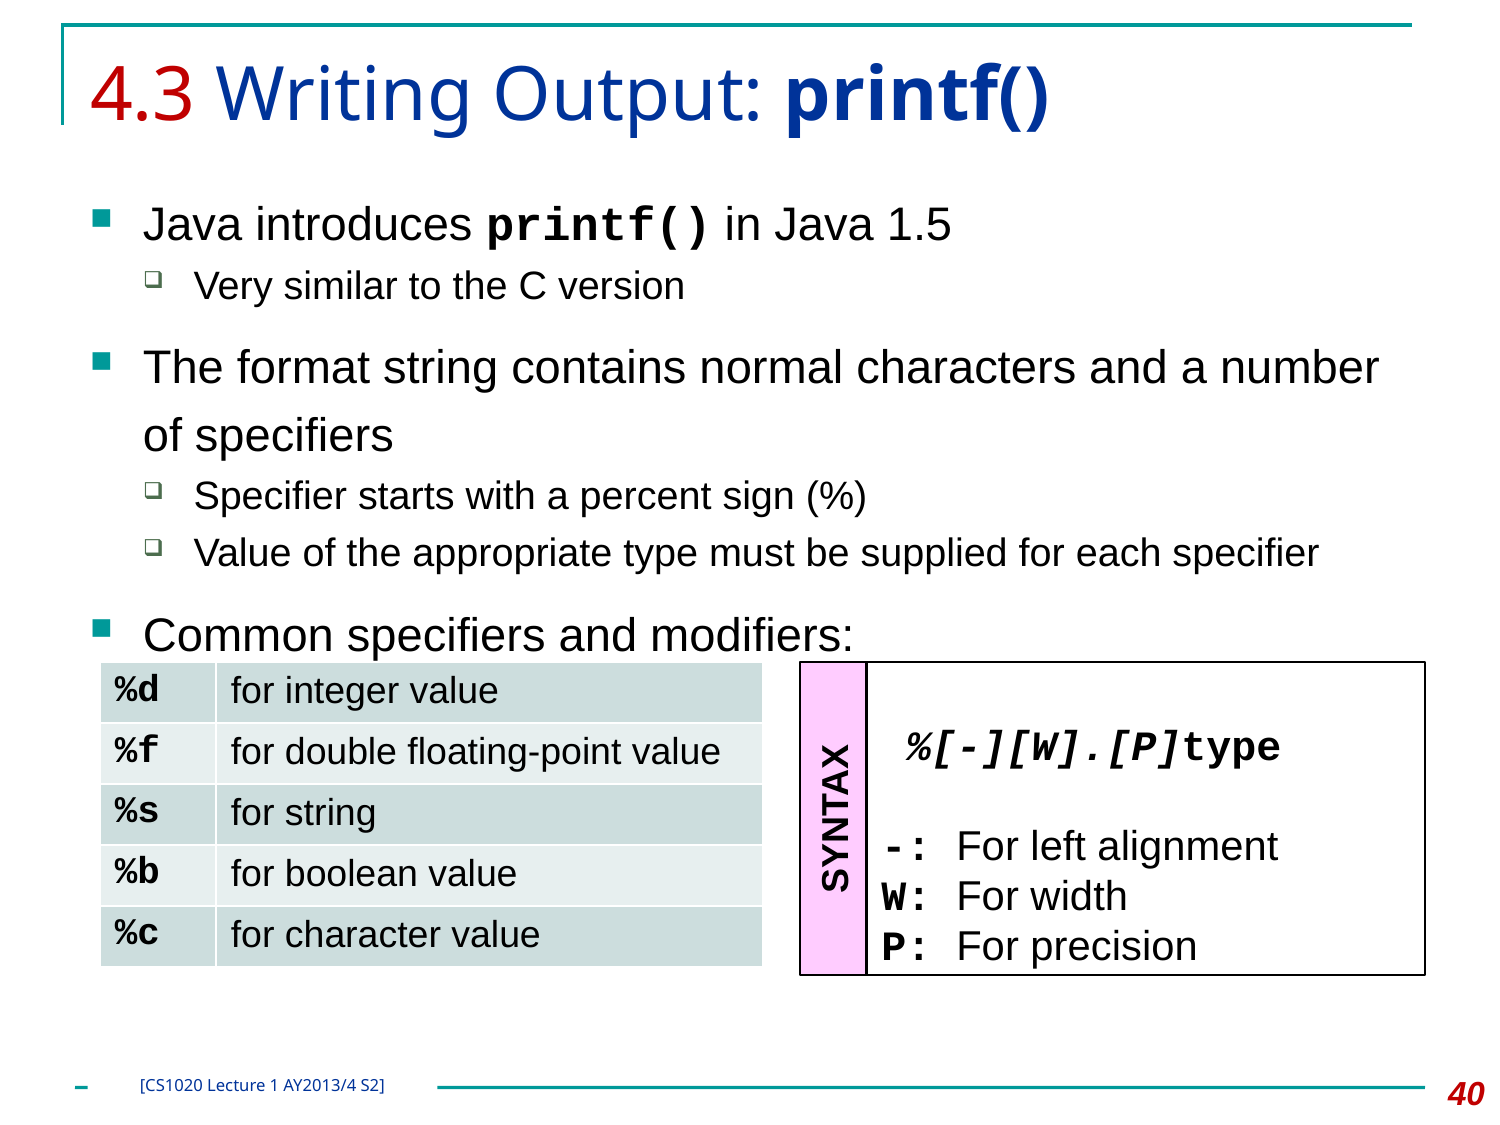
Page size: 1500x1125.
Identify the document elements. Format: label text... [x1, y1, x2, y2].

table_cell %s [101, 785, 215, 844]
table_cell for double floating-point value [217, 724, 762, 783]
title 4.3 Writing Output: printf() [74, 37, 1426, 168]
footer [CS1020 Lecture 1 AY2013/4 S2] [87, 1074, 438, 1101]
slide_number 40 [1400, 1065, 1500, 1125]
table_cell for string [217, 785, 762, 844]
table_cell %c [101, 907, 215, 966]
table_cell %f [101, 724, 215, 783]
table_header %d [101, 663, 215, 722]
table_cell for character value [217, 907, 762, 966]
list Java introduces printf() in Java 1.5 Very similar to the C version The format string contains normal characters and a number of specifiers Specifier starts with a percent sign (%) Value of the appropriate type must be supplied for each specifier Common specifiers and modifiers: [74, 174, 1426, 676]
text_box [799, 662, 1426, 976]
table_header for integer value [217, 663, 762, 722]
table_cell for boolean value [217, 846, 762, 905]
table_cell %b [101, 846, 215, 905]
